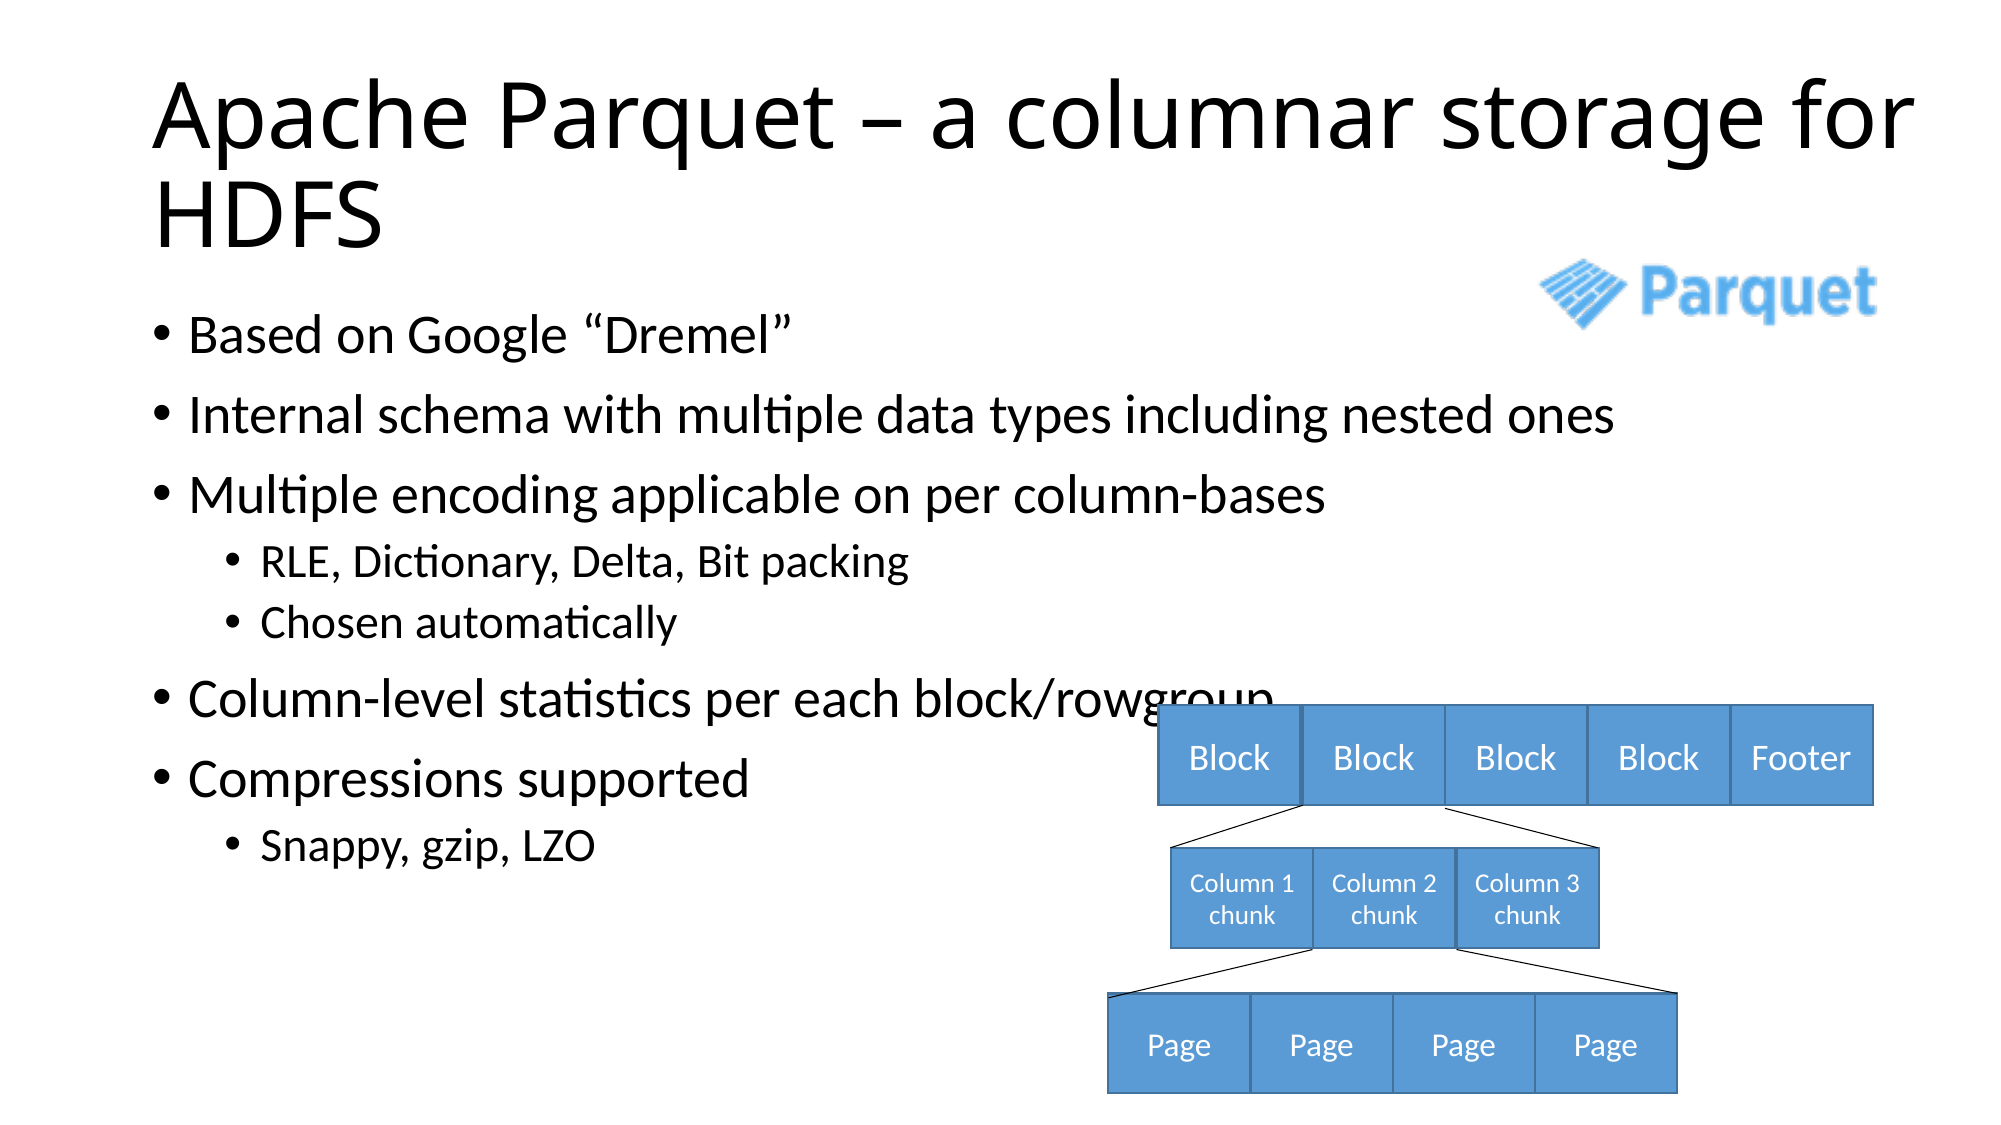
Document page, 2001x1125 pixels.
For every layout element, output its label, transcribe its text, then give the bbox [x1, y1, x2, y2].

text_box Column 3 chunk [1456, 847, 1600, 949]
text_box Block [1444, 704, 1587, 806]
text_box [1456, 949, 1677, 994]
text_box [1170, 805, 1303, 848]
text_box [1445, 808, 1598, 848]
title Apache Parquet – a columnar storage for HDFS [137, 59, 1943, 278]
text_box Block [1157, 704, 1302, 806]
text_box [1108, 949, 1313, 998]
text_box Column 1 chunk [1170, 847, 1312, 949]
text_box Page [1107, 992, 1250, 1094]
text_box Footer [1731, 704, 1874, 806]
picture [1504, 240, 1912, 350]
text_box Block [1302, 704, 1444, 806]
text_box Page [1250, 992, 1392, 1094]
text_box Page [1392, 992, 1534, 1094]
text_box Page [1534, 994, 1678, 1094]
text_box Block [1587, 704, 1731, 806]
list Based on Google “Dremel” Internal schema with multiple data types including nested ones Multiple encoding applicable on per column-bases RLE, Dictionary, Delta, Bit packing Chosen automatically Column-level statistics per each block/rowgroup Compressions supported Snappy, gzip, LZO [137, 297, 1758, 880]
text_box Column 2 chunk [1312, 847, 1456, 949]
